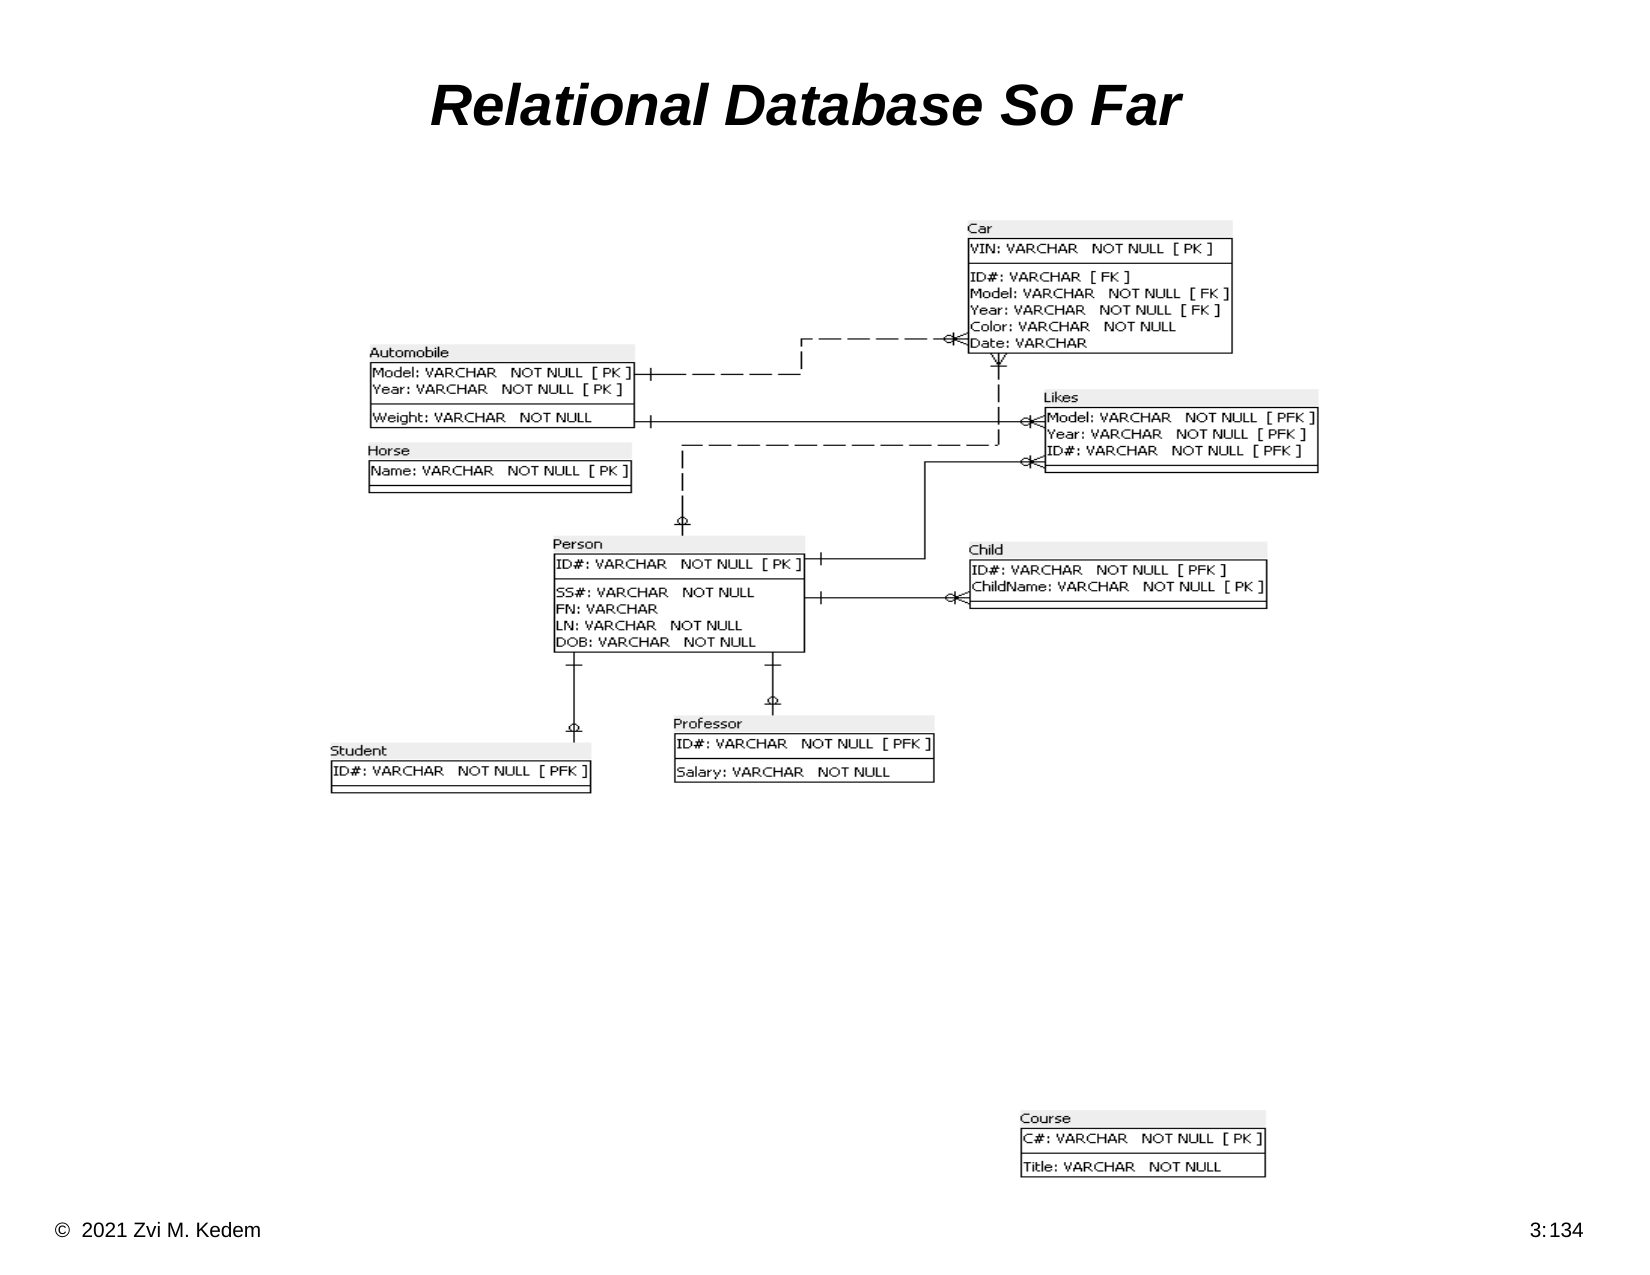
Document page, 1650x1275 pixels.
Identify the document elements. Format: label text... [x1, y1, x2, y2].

picture [306, 199, 1344, 1201]
title Relational Database So Far [111, 36, 1501, 176]
